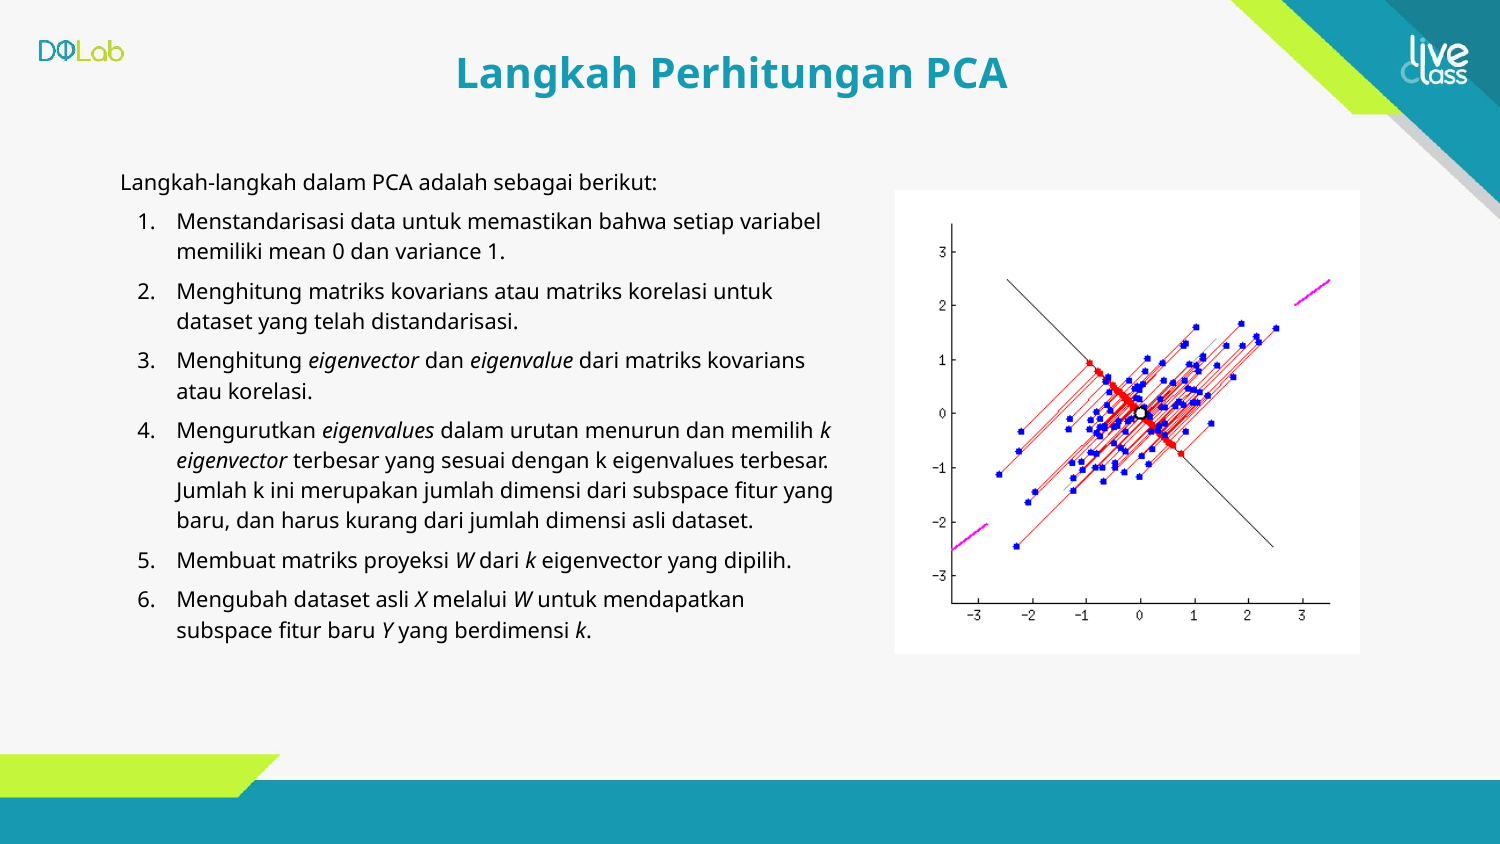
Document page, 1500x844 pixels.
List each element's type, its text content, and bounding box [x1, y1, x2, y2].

picture [0, 0, 1500, 844]
title Langkah Perhitungan PCA [59, 31, 1405, 126]
list Langkah-langkah dalam PCA adalah sebagai berikut: Menstandarisasi data untuk memastikan bahwa setiap variabel memiliki mean 0 dan variance 1. Menghitung matriks kovarians atau matriks korelasi untuk dataset yang telah distandarisasi. Menghitung eigenvector dan eigenvalue dari matriks kovarians atau korelasi. Mengurutkan eigenvalues dalam urutan menurun dan memilih k eigenvector terbesar yang sesuai dengan k eigenvalues terbesar. Jumlah k ini merupakan jumlah dimensi dari subspace fitur yang baru, dan harus kurang dari jumlah dimensi asli dataset. Membuat matriks proyeksi W dari k eigenvector yang dipilih. Mengubah dataset asli X melalui W untuk mendapatkan subspace fitur baru Y yang berdimensi k. [105, 149, 859, 695]
